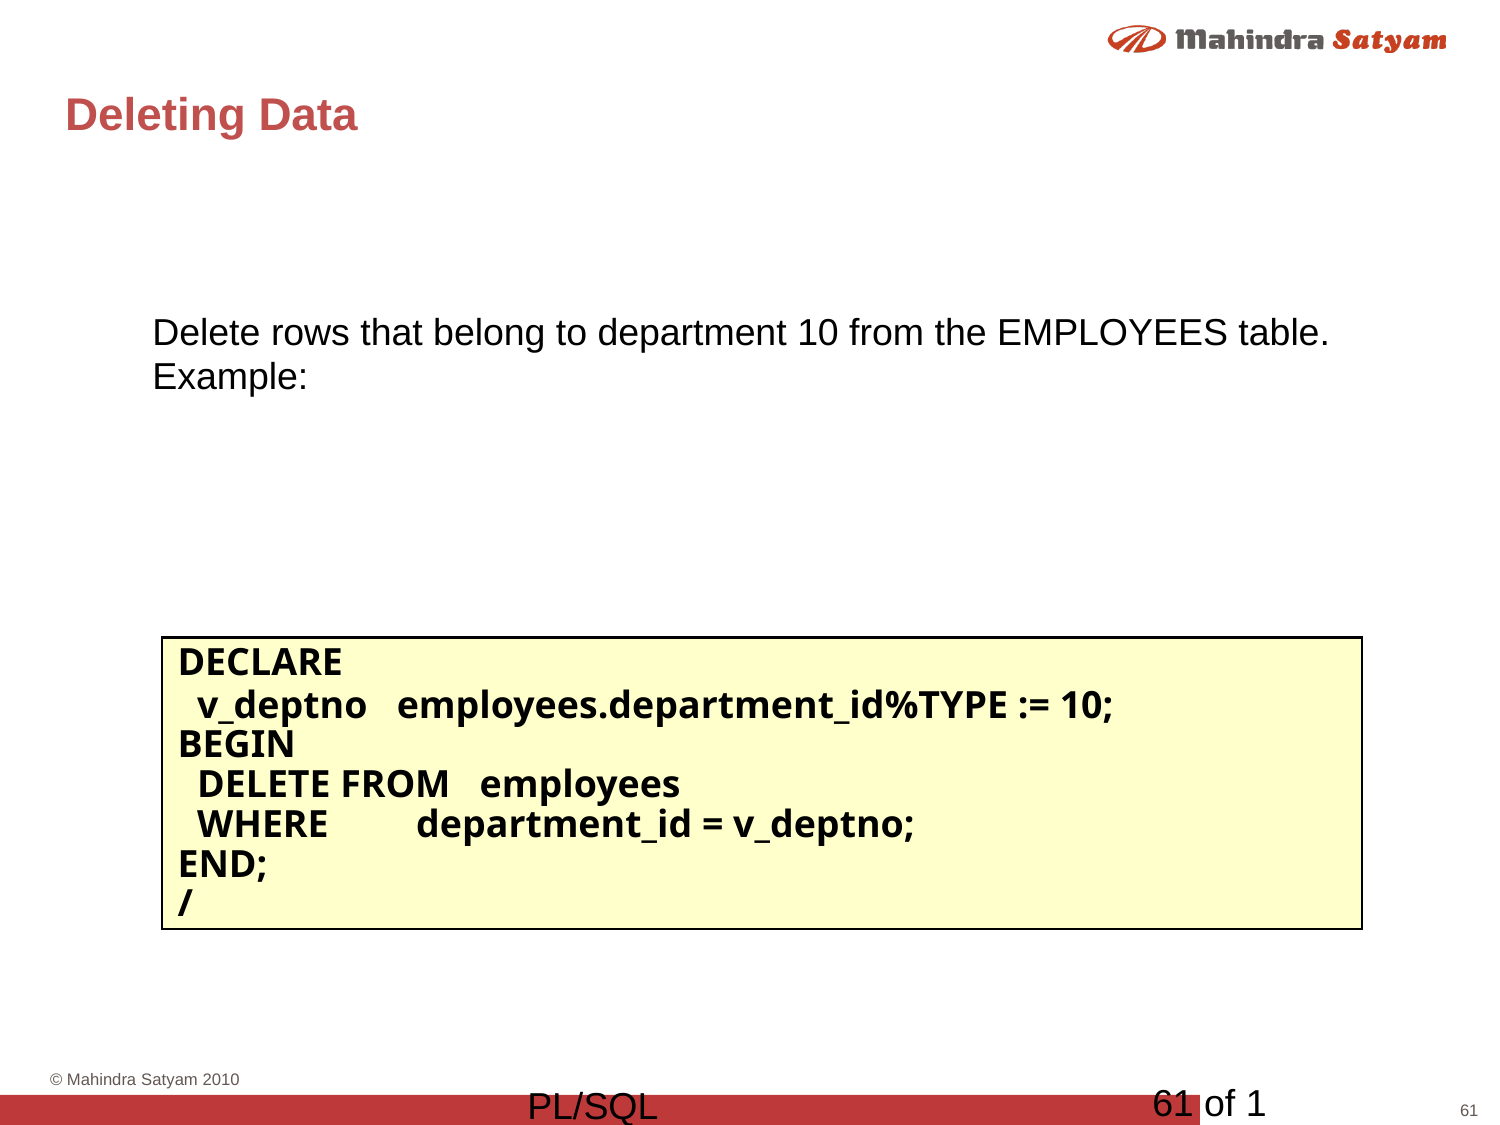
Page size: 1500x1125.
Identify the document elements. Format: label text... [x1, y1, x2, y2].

slide_number 61 of 1 [1137, 1071, 1488, 1125]
footer PL/SQL [512, 1074, 988, 1116]
text_box DECLARE v_deptno employees.department_id%TYPE := 10; BEGIN DELETE FROM employees WHERE department_id = v_deptno; END; / [162, 637, 1363, 930]
title Deleting Data [49, 76, 1452, 133]
picture [1107, 25, 1446, 53]
list Delete rows that belong to department 10 from the EMPLOYEES table. Example: [137, 299, 1376, 954]
